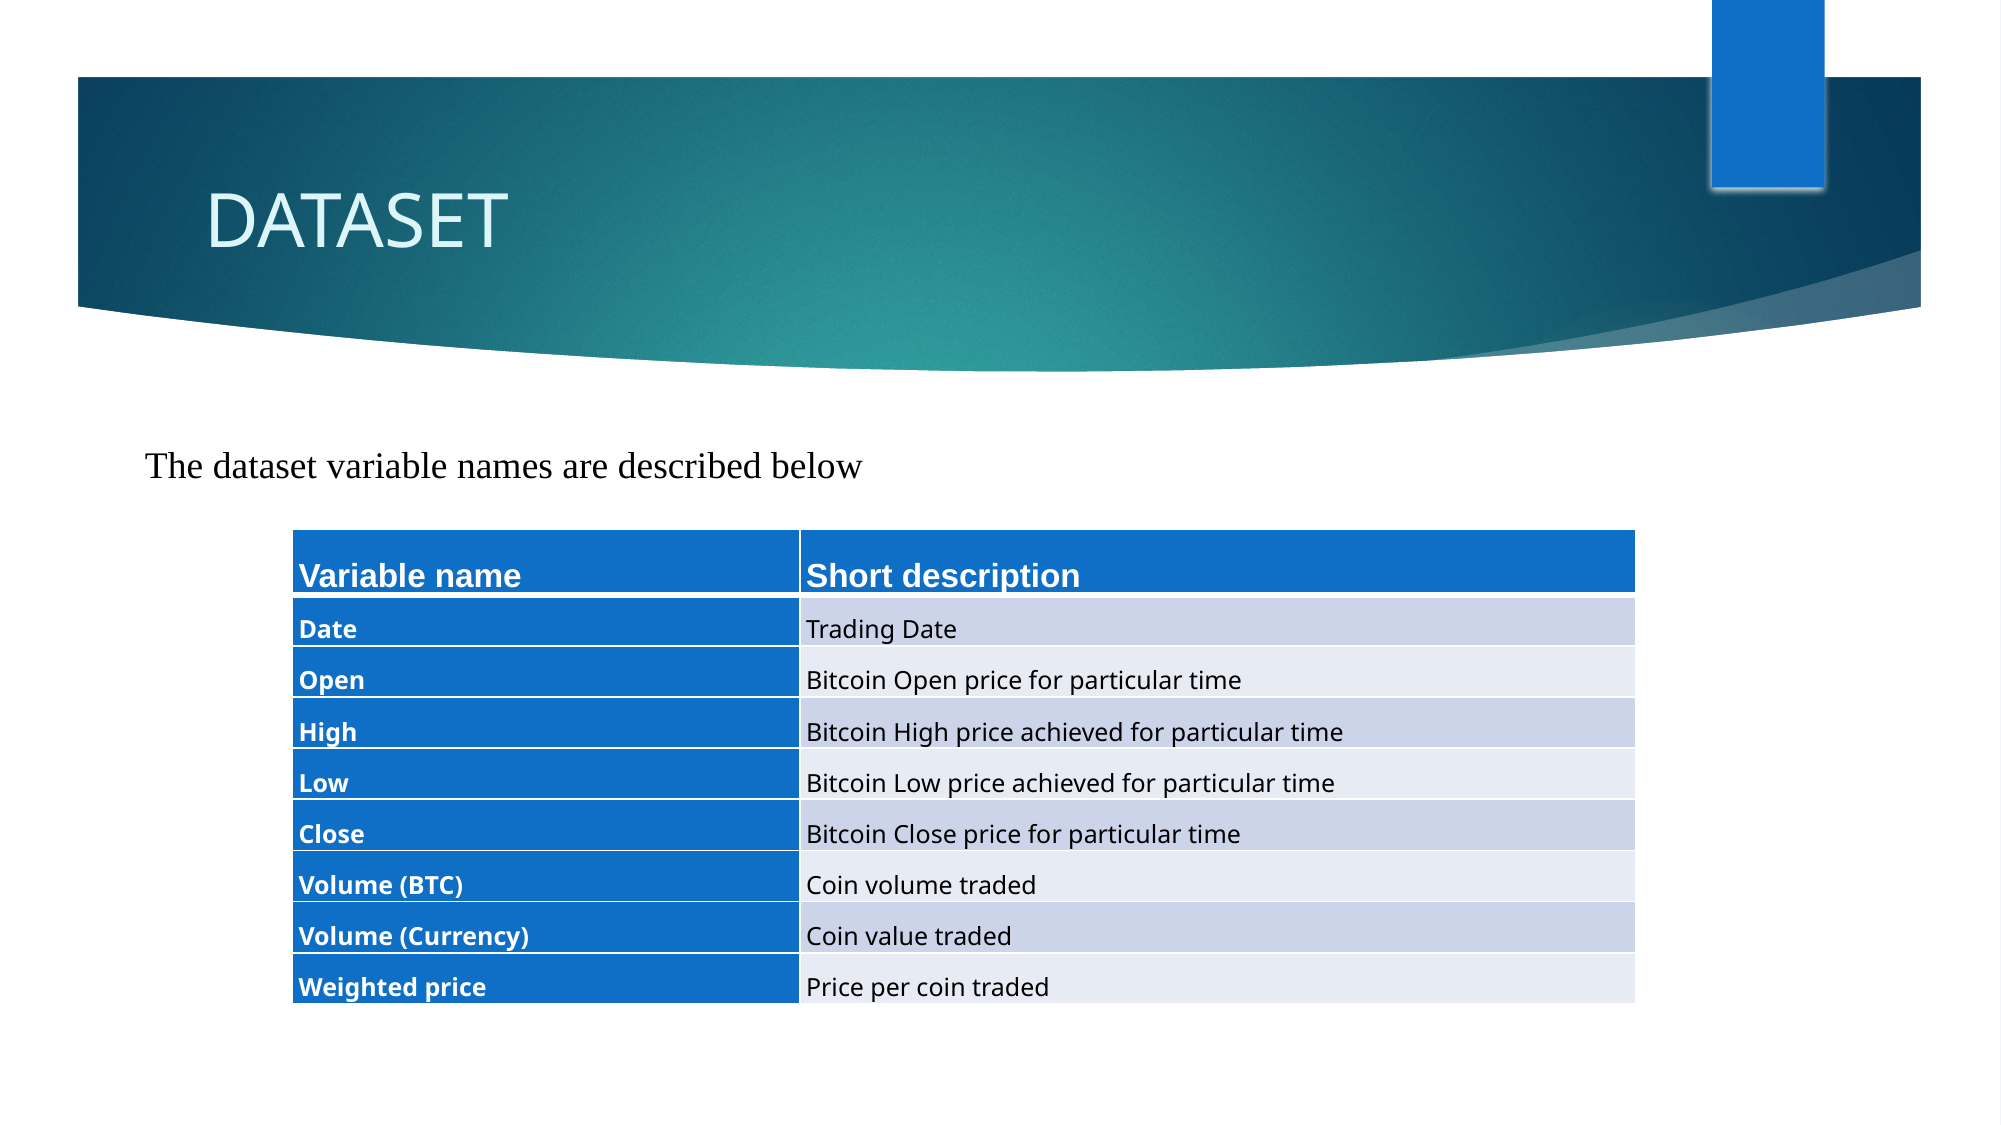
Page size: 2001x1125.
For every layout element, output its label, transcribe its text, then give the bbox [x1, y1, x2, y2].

table_cell Open [293, 647, 799, 696]
table_cell Date [293, 598, 799, 645]
table_cell Coin volume traded [801, 851, 1635, 901]
title DATASET [189, 159, 1638, 276]
table_cell Trading Date [801, 598, 1635, 645]
table_cell Low [293, 749, 799, 798]
table_header Short description [801, 530, 1635, 592]
table_cell Close [293, 800, 799, 850]
table_cell High [293, 698, 799, 747]
table_cell Price per coin traded [801, 954, 1635, 1003]
table_cell Bitcoin High price achieved for particular time [801, 698, 1635, 747]
table_cell Coin value traded [801, 902, 1635, 952]
table_header Variable name [293, 530, 799, 592]
table_cell Bitcoin Close price for particular time [801, 800, 1635, 850]
table_cell Volume (BTC) [293, 851, 799, 901]
text_box The dataset variable names are described below [129, 433, 1572, 493]
table_cell Weighted price [293, 954, 799, 1003]
table_cell Volume (Currency) [293, 902, 799, 952]
table_cell Bitcoin Low price achieved for particular time [801, 749, 1635, 798]
table_cell Bitcoin Open price for particular time [801, 647, 1635, 696]
